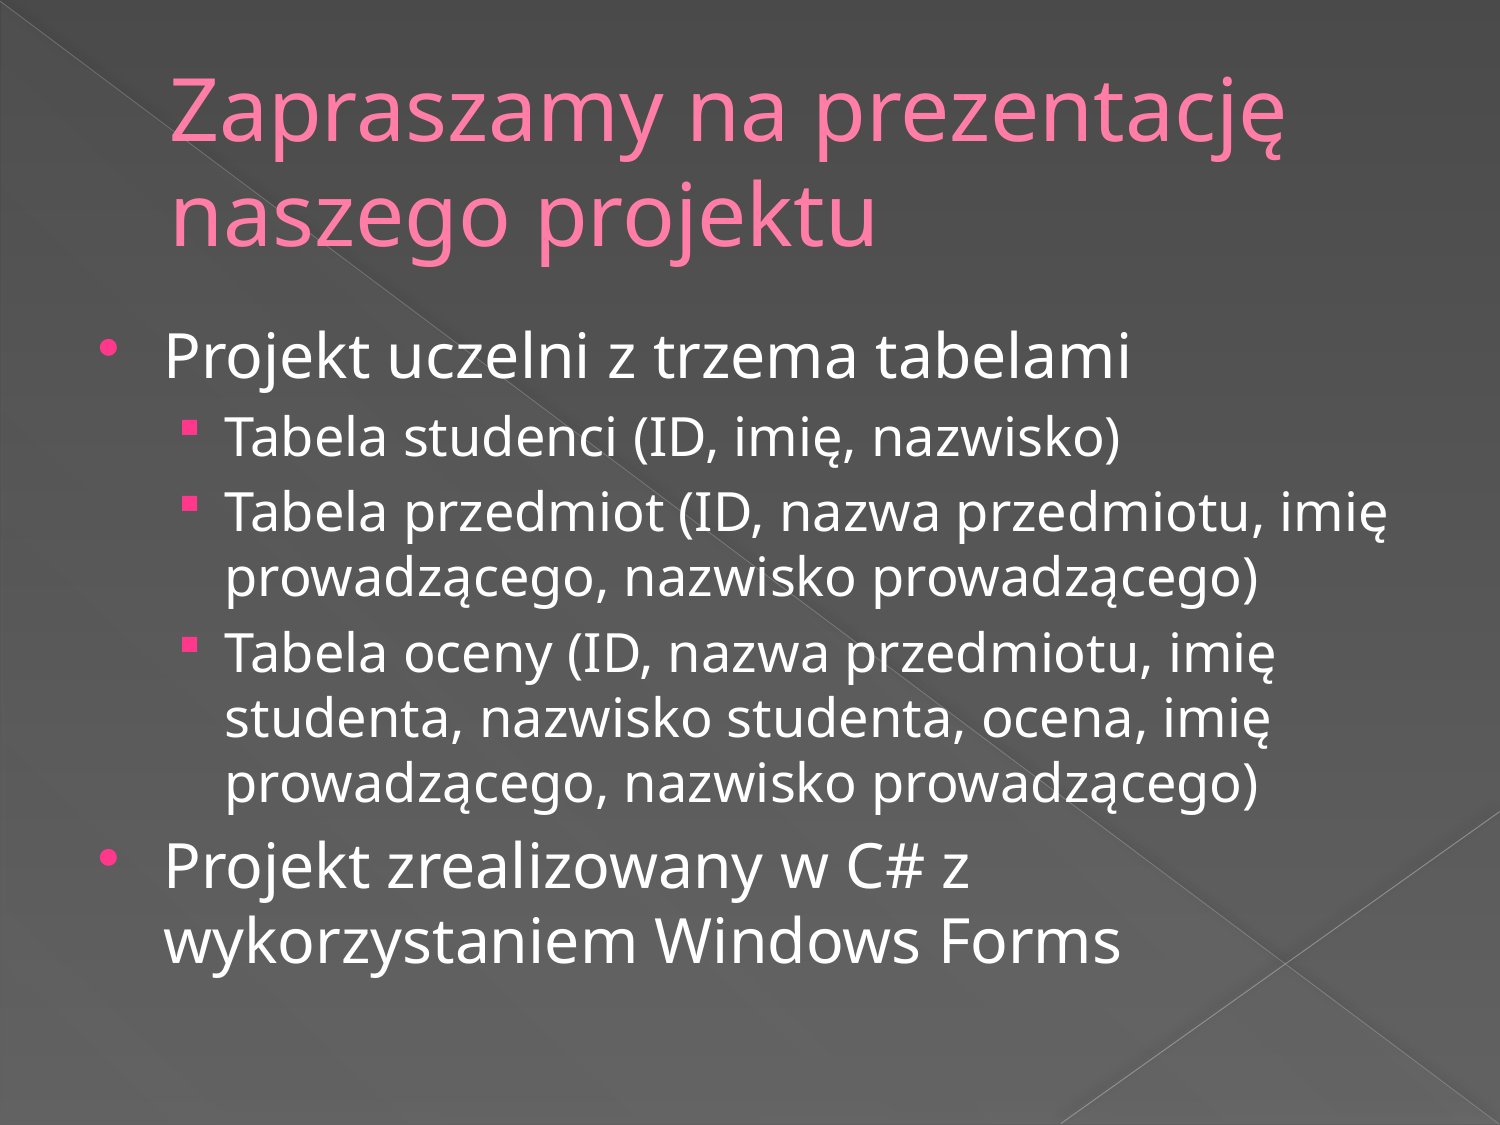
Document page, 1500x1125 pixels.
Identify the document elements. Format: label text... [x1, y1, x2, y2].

list Projekt uczelni z trzema tabelami Tabela studenci (ID, imię, nazwisko) Tabela przedmiot (ID, nazwa przedmiotu, imię prowadzącego, nazwisko prowadzącego) Tabela oceny (ID, nazwa przedmiotu, imię studenta, nazwisko studenta, ocena, imię prowadzącego, nazwisko prowadzącego) Projekt zrealizowany w C# z wykorzystaniem Windows Forms [75, 308, 1425, 1059]
title Zapraszamy na prezentację naszego projektu [75, 43, 1425, 274]
